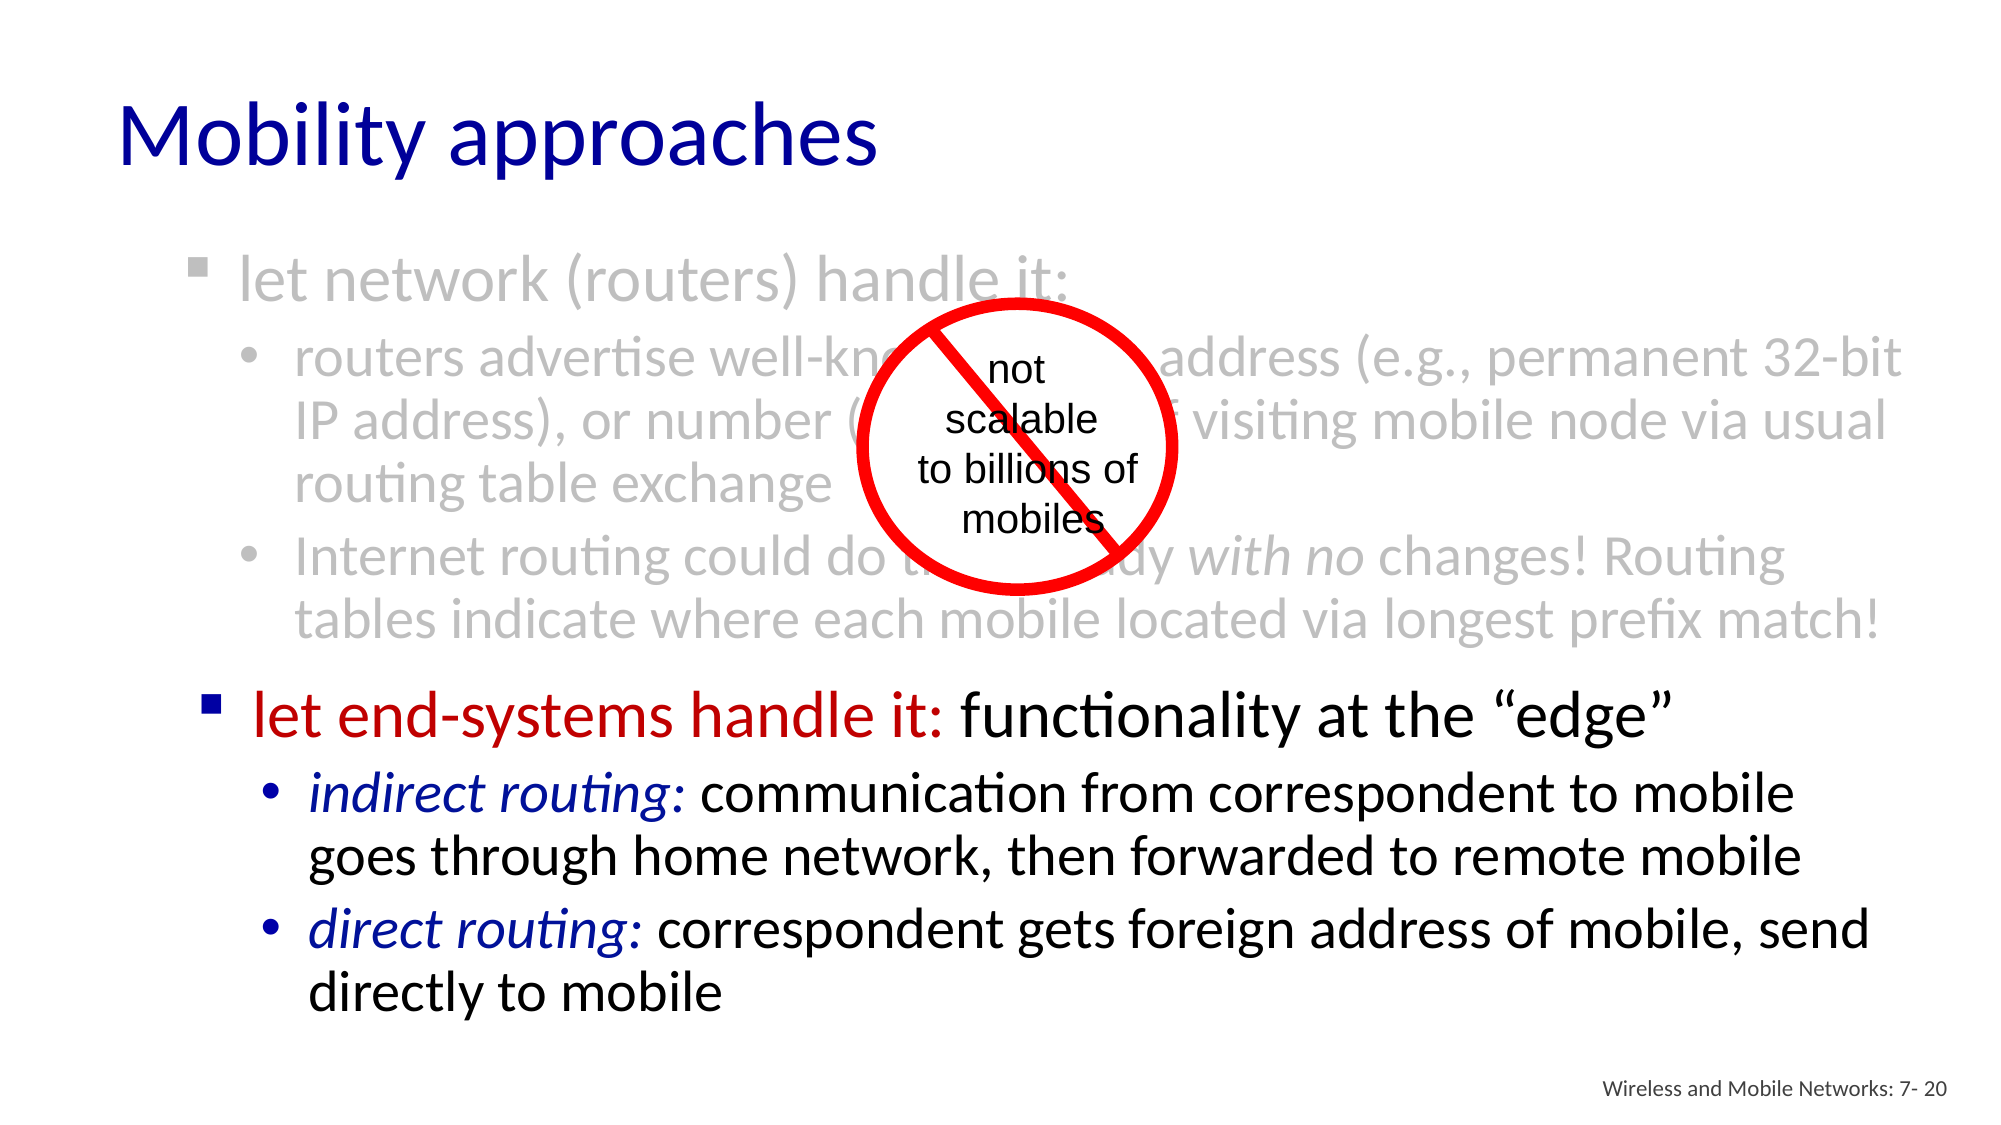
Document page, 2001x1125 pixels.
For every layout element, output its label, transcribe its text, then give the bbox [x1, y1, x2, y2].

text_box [835, 303, 1209, 590]
text_box let network (routers) handle it: routers advertise well-known name, address (e.g., permanent 32-bit IP address), or number (e.g., cell #) of visiting mobile node via usual routing table exchange Internet routing could do this already with no changes! Routing tables indicate where each mobile located via longest prefix match! [165, 236, 1921, 744]
text_box let end-systems handle it: functionality at the “edge” indirect routing: communication from correspondent to mobile goes through home network, then forwarded to remote mobile direct routing: correspondent gets foreign address of mobile, send directly to mobile [179, 672, 1908, 1059]
slide_number Wireless and Mobile Networks: 7- 20 [1512, 1056, 1963, 1117]
title Mobility approaches [101, 62, 1901, 210]
